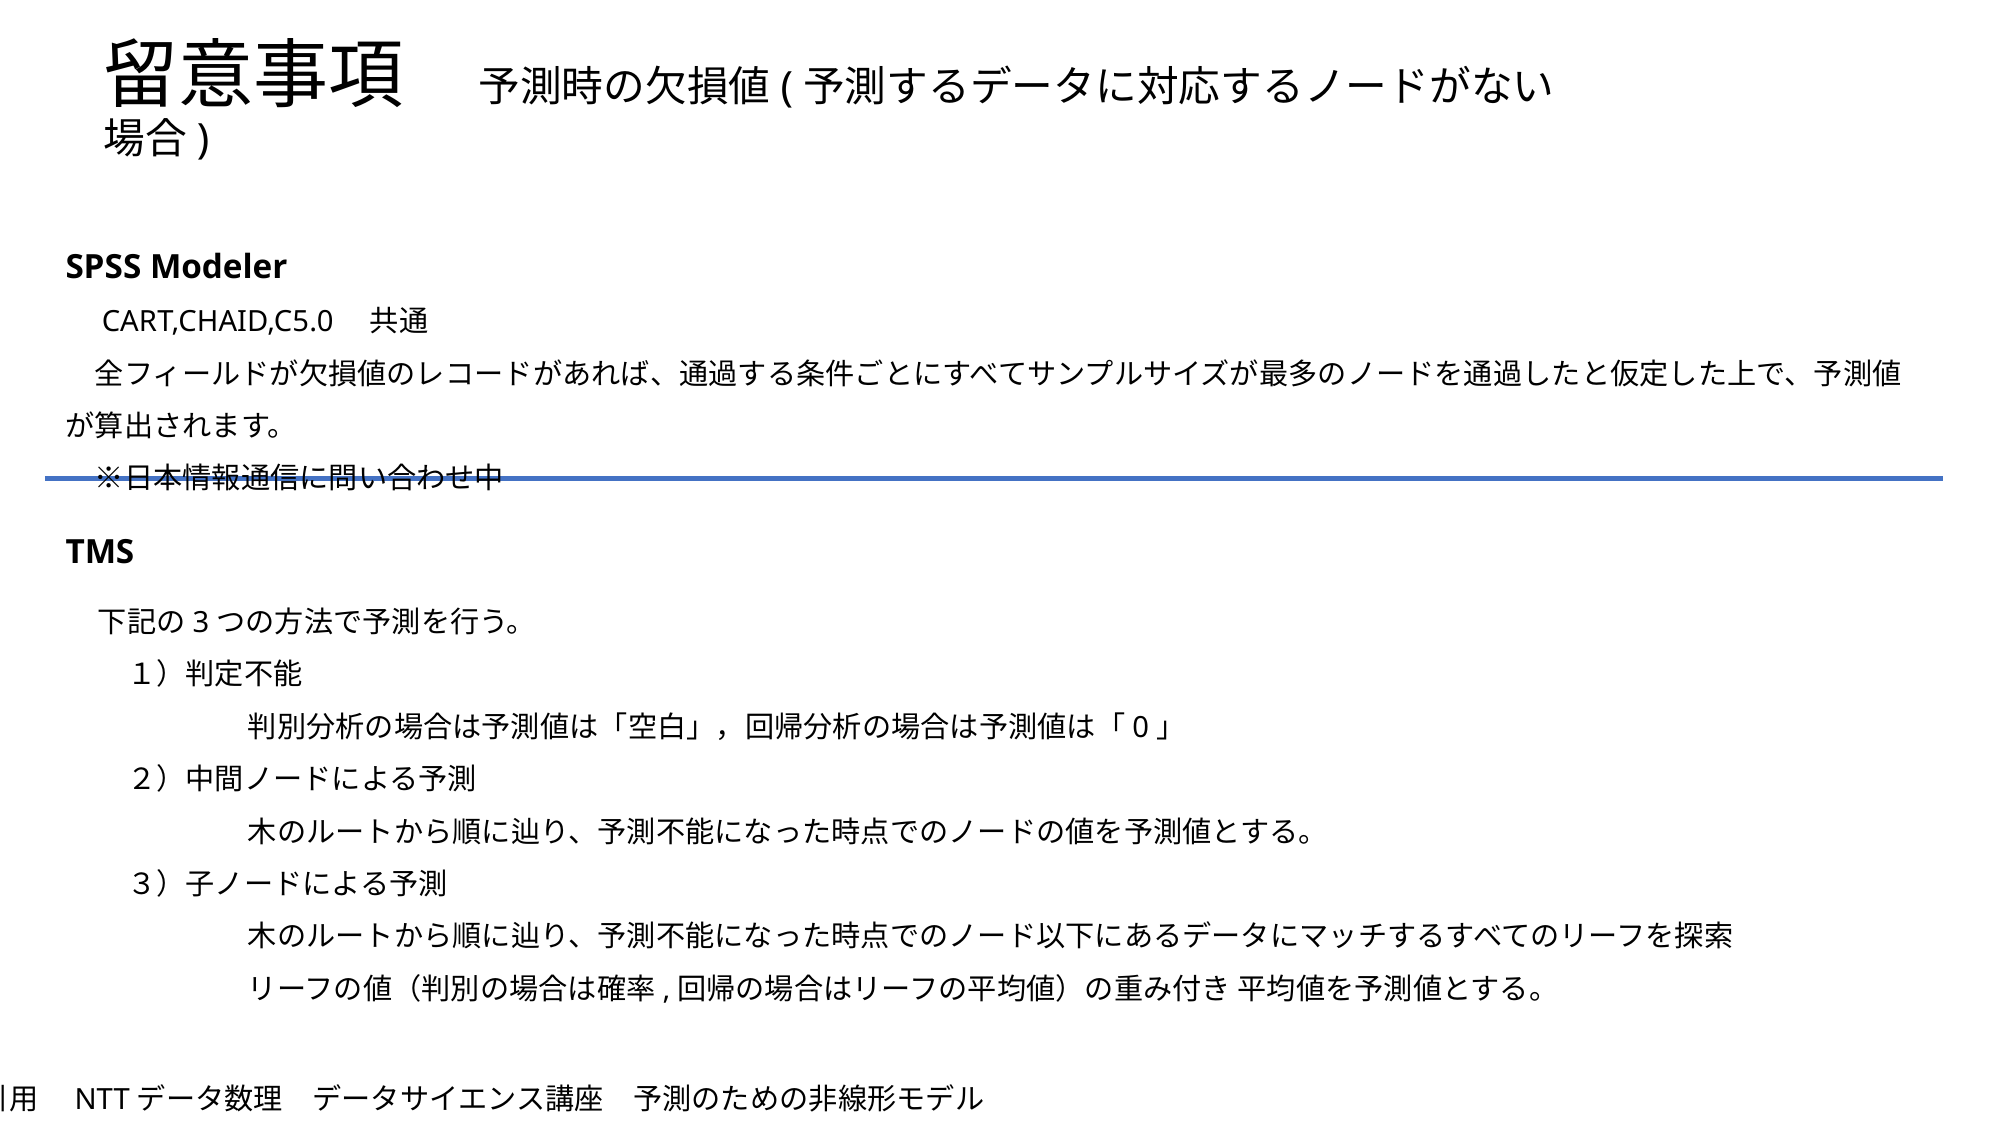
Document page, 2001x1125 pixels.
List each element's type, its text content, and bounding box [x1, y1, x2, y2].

text_box SPSS Modeler CART,CHAID,C5.0 共通 全フィールドが欠損値のレコードがあれば、通過する条件ごとにすべてサンプルサイズが最多のノードを通過したと仮定した上で、予測値が算出されます。 ※日本情報通信に問い合わせ中 [50, 479, 1928, 503]
text_box 留意事項 予測時の欠損値(予測するデータに対応するノードがない場合) [88, 29, 1595, 207]
text_box SPSS Modeler CART,CHAID,C5.0 共通 全フィールドが欠損値のレコードがあれば、通過する条件ごとにすべてサンプルサイズが最多のノードを通過したと仮定した上で、予測値が算出されます。 ※日本情報通信に問い合わせ中 [50, 217, 1928, 478]
text_box 引用 NTTデータ数理 データサイエンス講座 予測のための非線形モデル [0, 1073, 1000, 1123]
text_box TMS [50, 522, 235, 578]
text_box 下記の3つの方法で予測を行う。 １）判定不能 判別分析の場合は予測値は「空白」，回帰分析の場合は予測値は「0」 ２）中間ノードによる予測 木のルートから順に辿り、予測不能になった時点でのノードの値を予測値とする。 ３）子ノードによる予測 木のルートから順に辿り、予測不能になった時点でのノード以下にあるデータにマッチするすべてのリーフを探索 リーフの値（判別の場合は確率,回帰の場合はリーフの平均値）の重み付き 平均値を予測値とする。 [83, 578, 1785, 1013]
